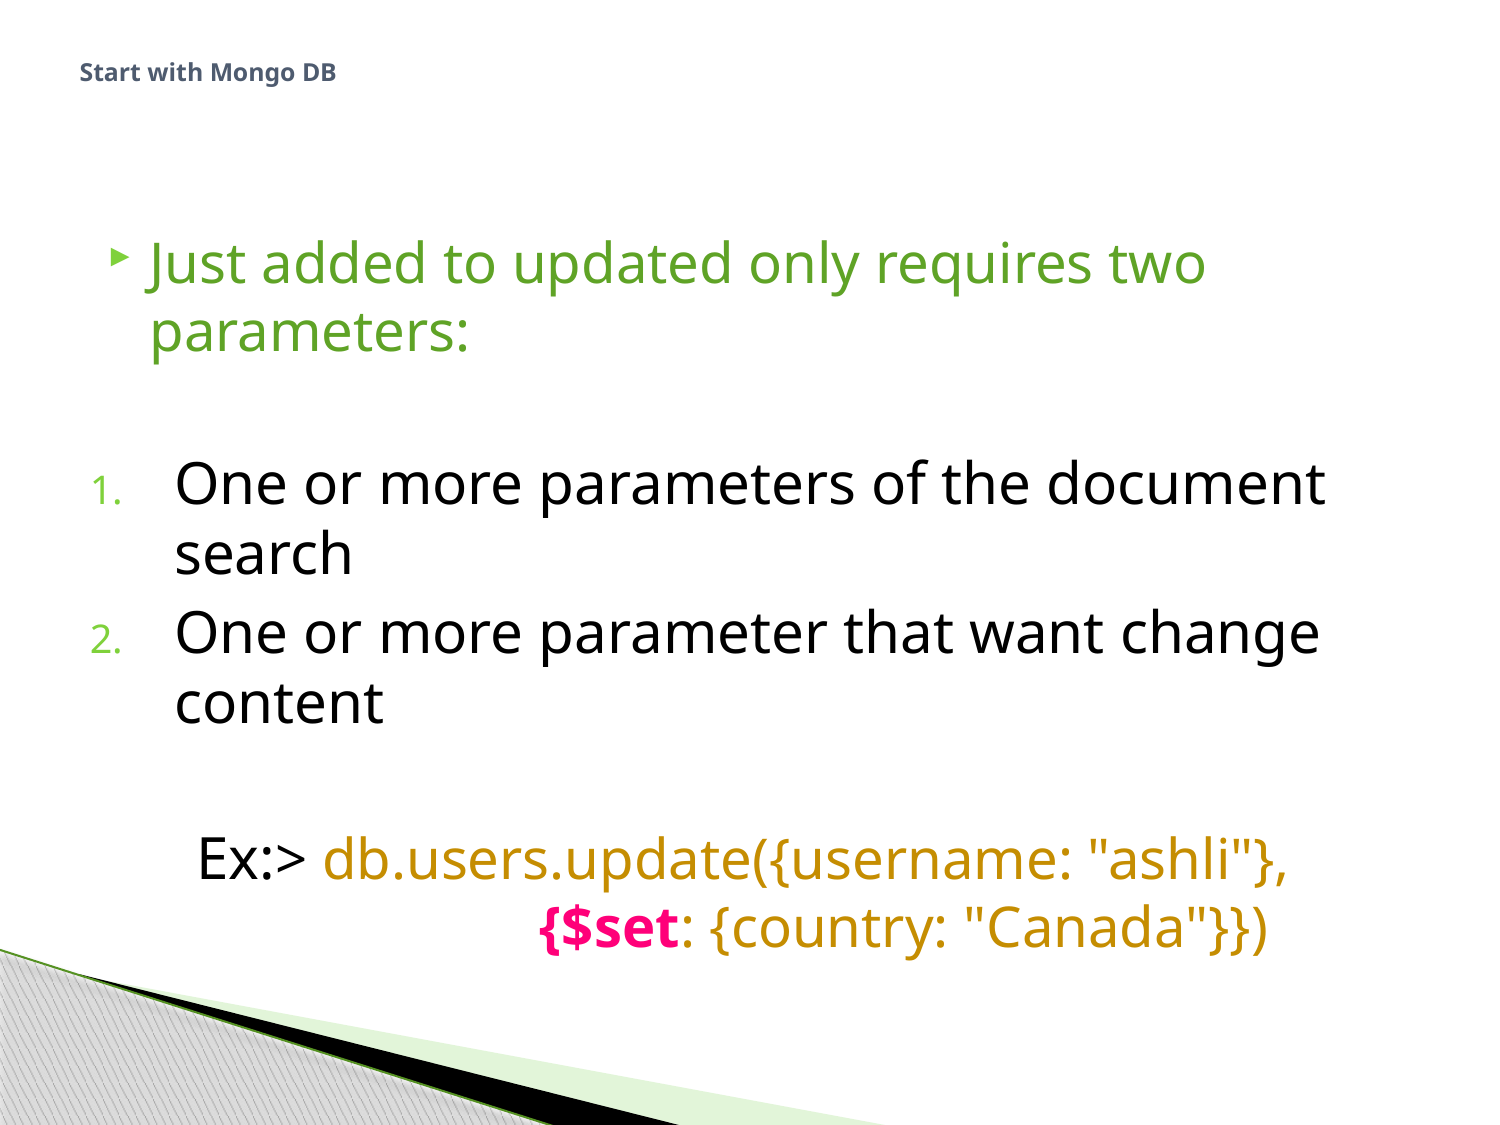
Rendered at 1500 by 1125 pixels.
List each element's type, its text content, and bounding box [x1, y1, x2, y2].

title Start with Mongo DB [64, 19, 1415, 124]
list Just added to updated only requires two parameters: One or more parameters of the document search One or more parameter that want change content Ex:> db.users.update({username: "ashli"}, {$set: {country: "Canada"}}) [75, 219, 1425, 1005]
